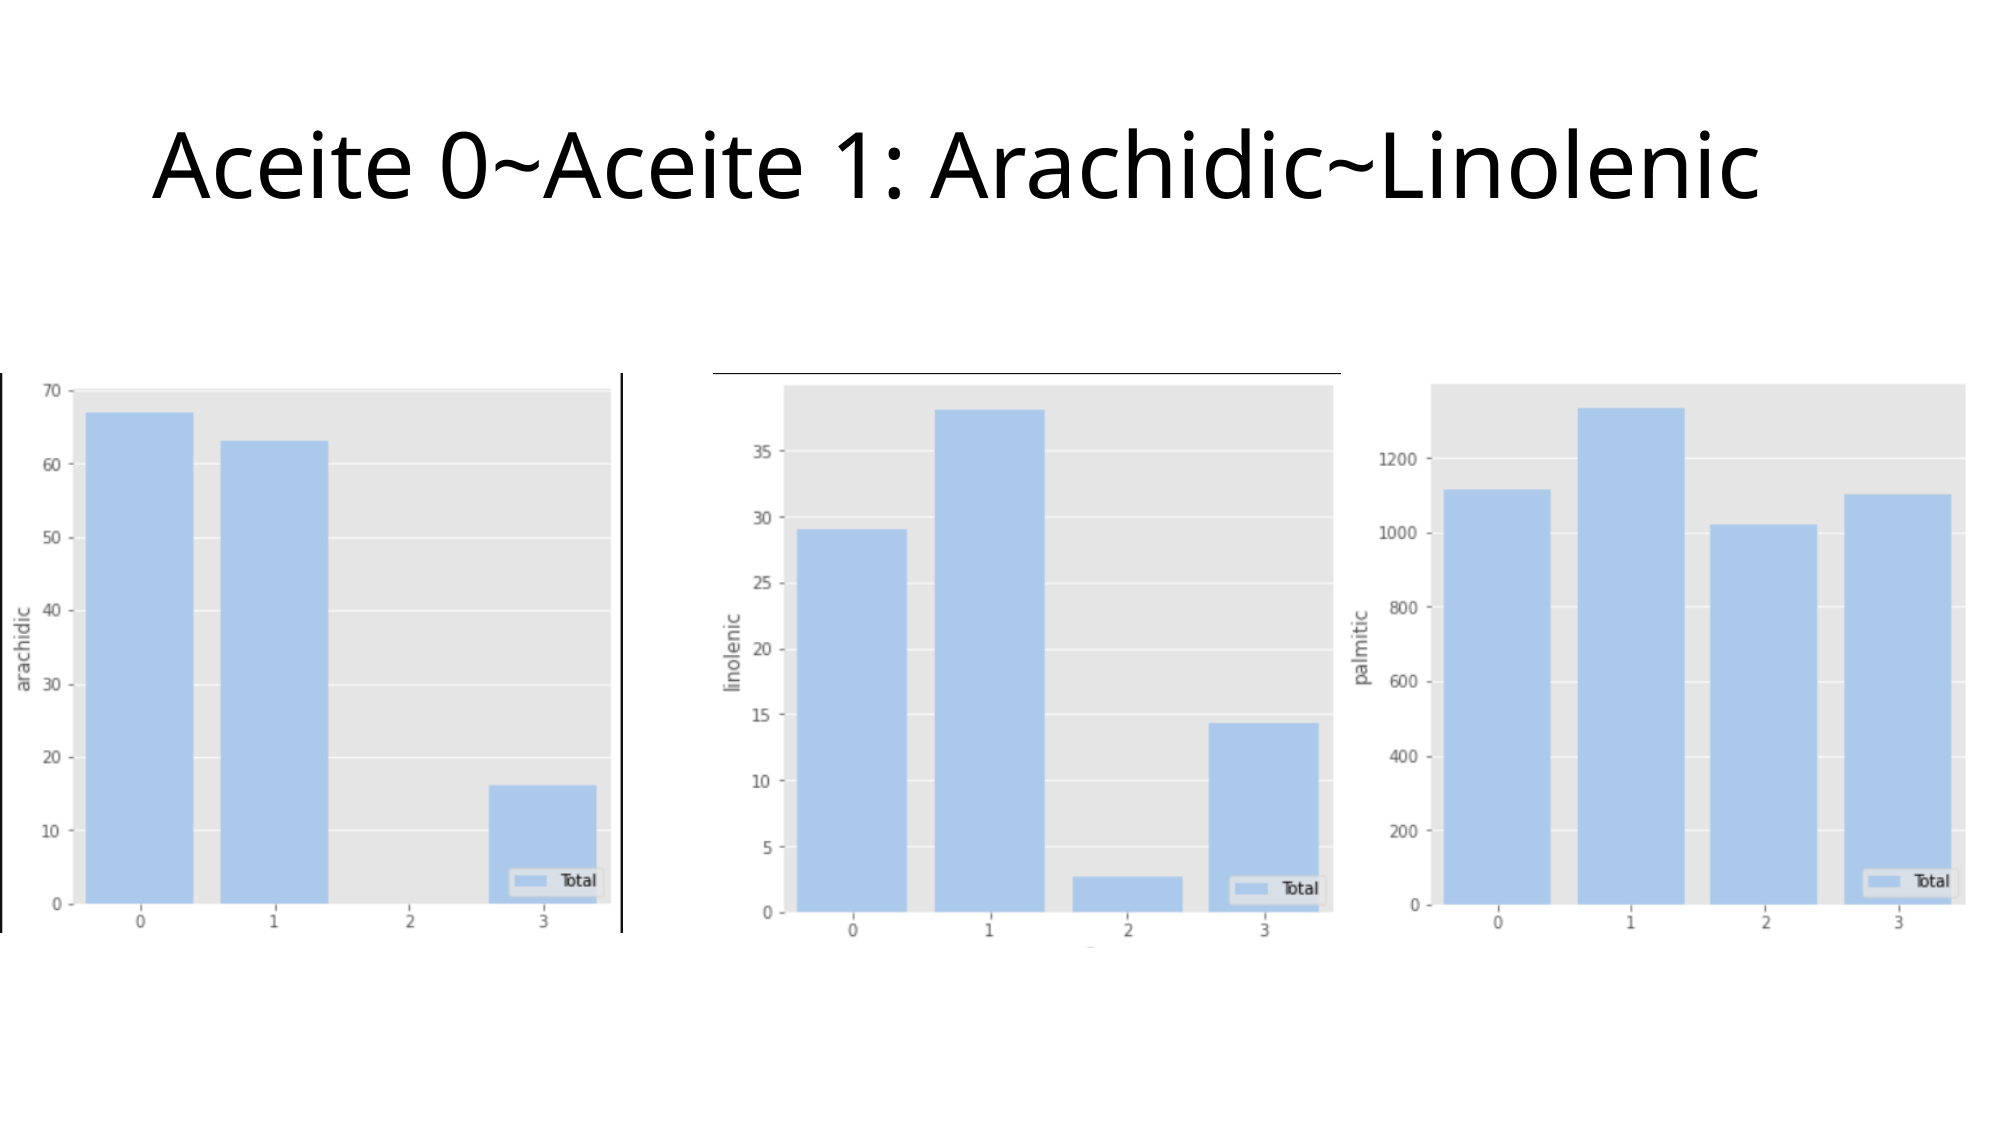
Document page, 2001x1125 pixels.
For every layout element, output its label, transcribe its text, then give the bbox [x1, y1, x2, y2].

picture [0, 373, 623, 933]
picture [713, 373, 1341, 948]
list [1340, 373, 1973, 933]
title Aceite 0~Aceite 1: Arachidic~Linolenic [137, 59, 1863, 278]
